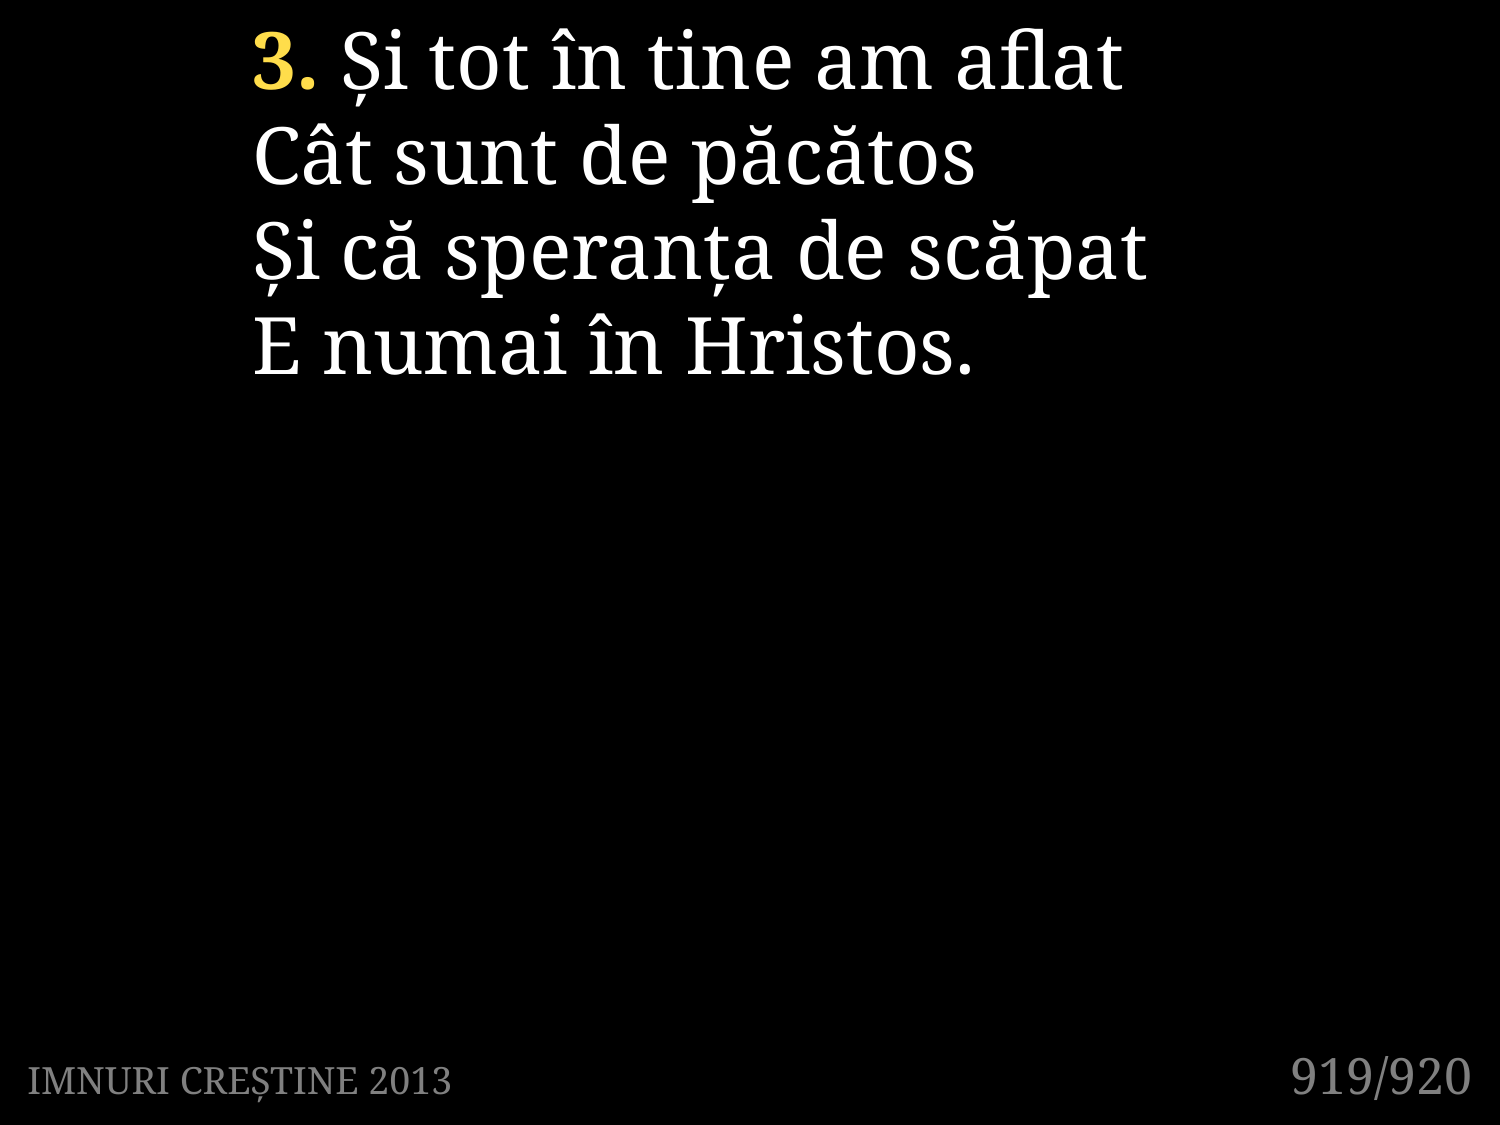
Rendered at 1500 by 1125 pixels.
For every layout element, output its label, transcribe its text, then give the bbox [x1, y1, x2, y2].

text_box 3. Și tot în tine am aflat Cât sunt de păcătos Și că speranța de scăpat E numai în Hristos. [237, 2, 1500, 398]
text_box IMNURI CREȘTINE 2013 [12, 1049, 637, 1110]
text_box 919/920 [637, 1037, 1488, 1113]
